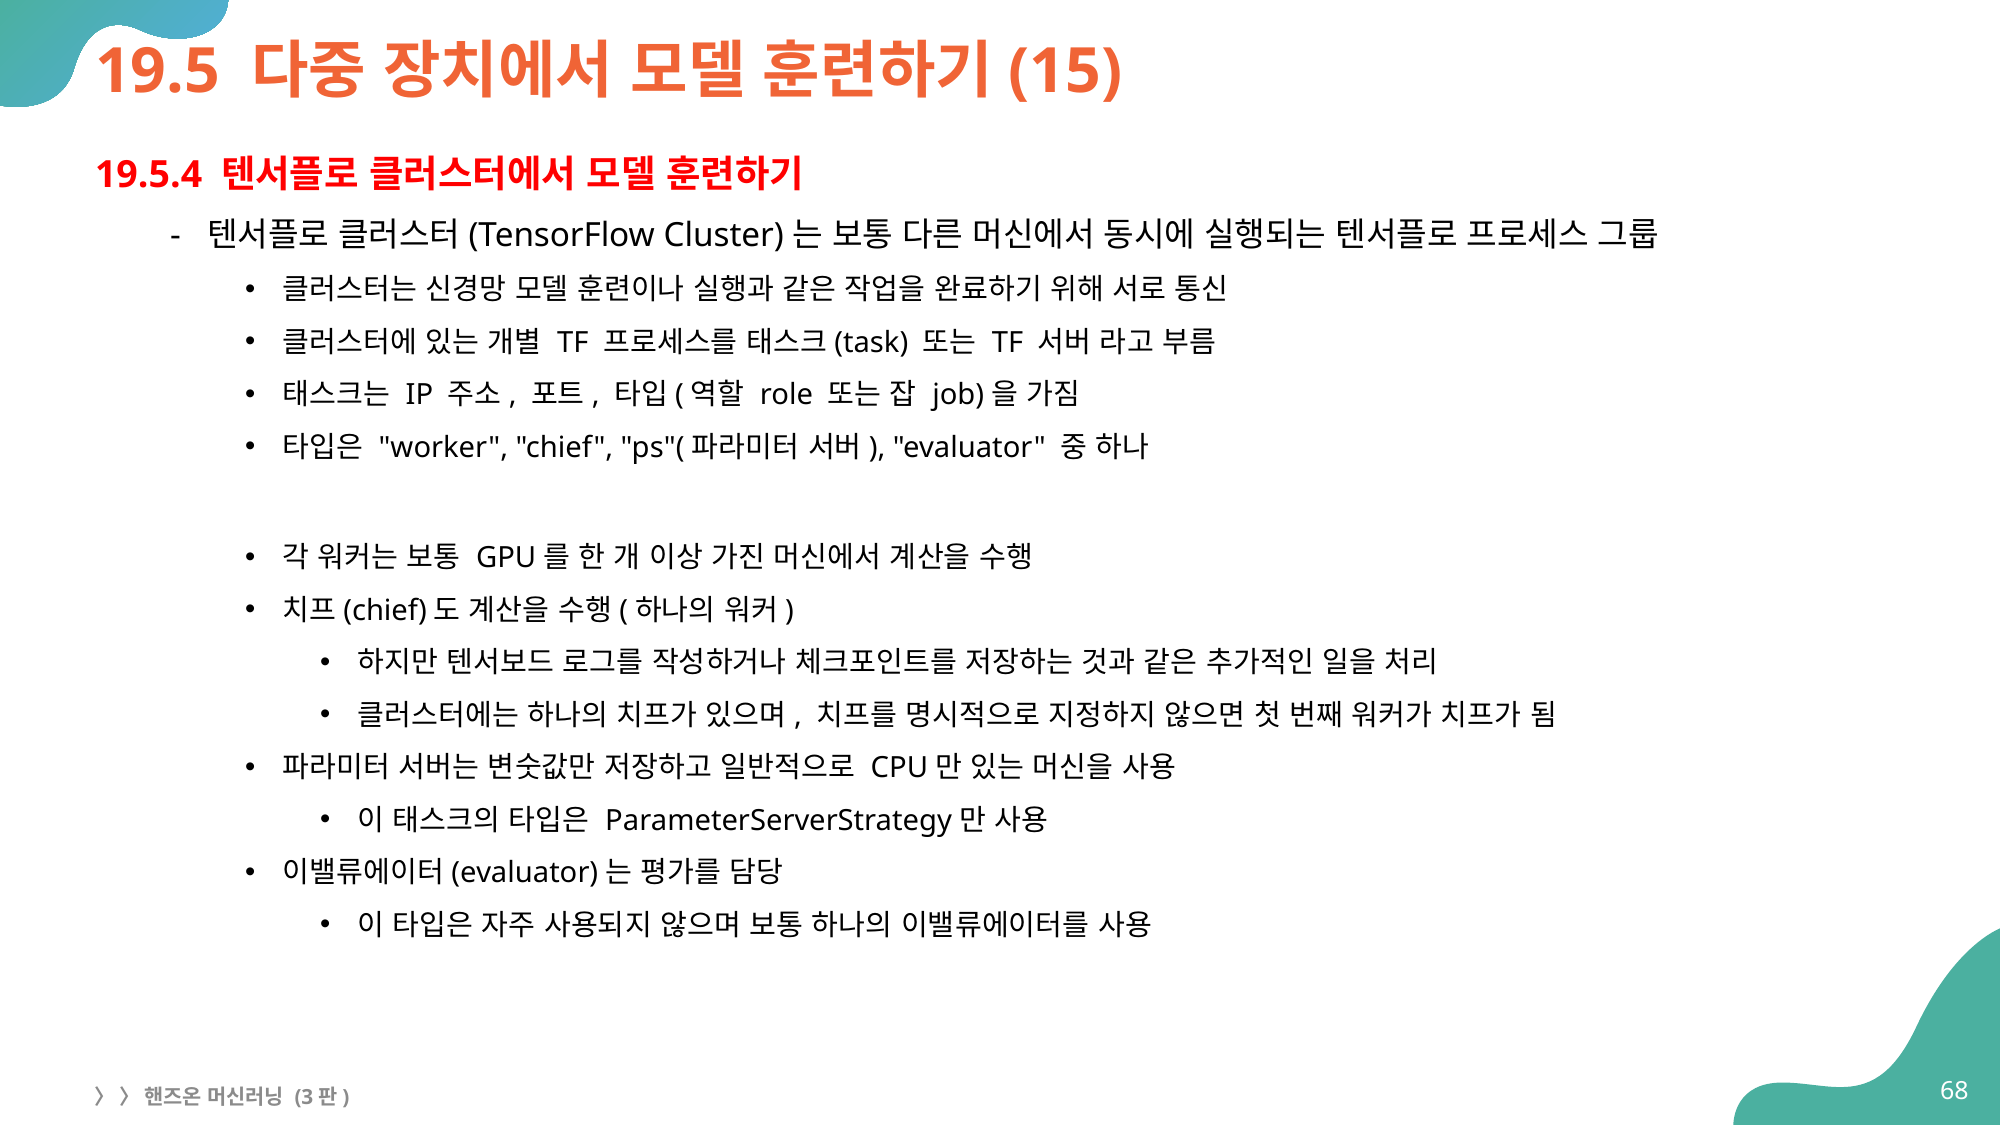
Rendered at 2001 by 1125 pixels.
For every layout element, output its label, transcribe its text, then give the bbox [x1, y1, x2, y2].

footer 〉 〉 핸즈온 머신러닝 (3판) [79, 1078, 755, 1114]
slide_number 68 [1917, 1061, 1984, 1122]
list 19.5.4 텐서플로 클러스터에서 모델 훈련하기 텐서플로 클러스터(TensorFlow Cluster)는 보통 다른 머신에서 동시에 실행되는 텐서플로 프로세스 그룹 클러스터는 신경망 모델 훈련이나 실행과 같은 작업을 완료하기 위해 서로 통신 클러스터에 있는 개별 TF 프로세스를 태스크(task) 또는 TF 서버 라고 부름 태스크는 IP 주소, 포트, 타입(역할 role 또는 잡 job)을 가짐 타입은 "worker", "chief", "ps"(파라미터 서버), "evaluator" 중 하나 각 워커는 보통 GPU를 한 개 이상 가진 머신에서 계산을 수행 치프(chief)도 계산을 수행(하나의 워커) 하지만 텐서보드 로그를 작성하거나 체크포인트를 저장하는 것과 같은 추가적인 일을 처리 클러스터에는 하나의 치프가 있으며, 치프를 명시적으로 지정하지 않으면 첫 번째 워커가 치프가 됨 파라미터 서버는 변숫값만 저장하고 일반적으로 CPU만 있는 머신을 사용 이 태스크의 타입은 ParameterServerStrategy만 사용 이밸류에이터(evaluator)는 평가를 담당 이 타입은 자주 사용되지 않으며 보통 하나의 이밸류에이터를 사용 [79, 133, 1892, 1035]
title 19.5 다중 장치에서 모델 훈련하기(15) [79, 17, 1931, 128]
